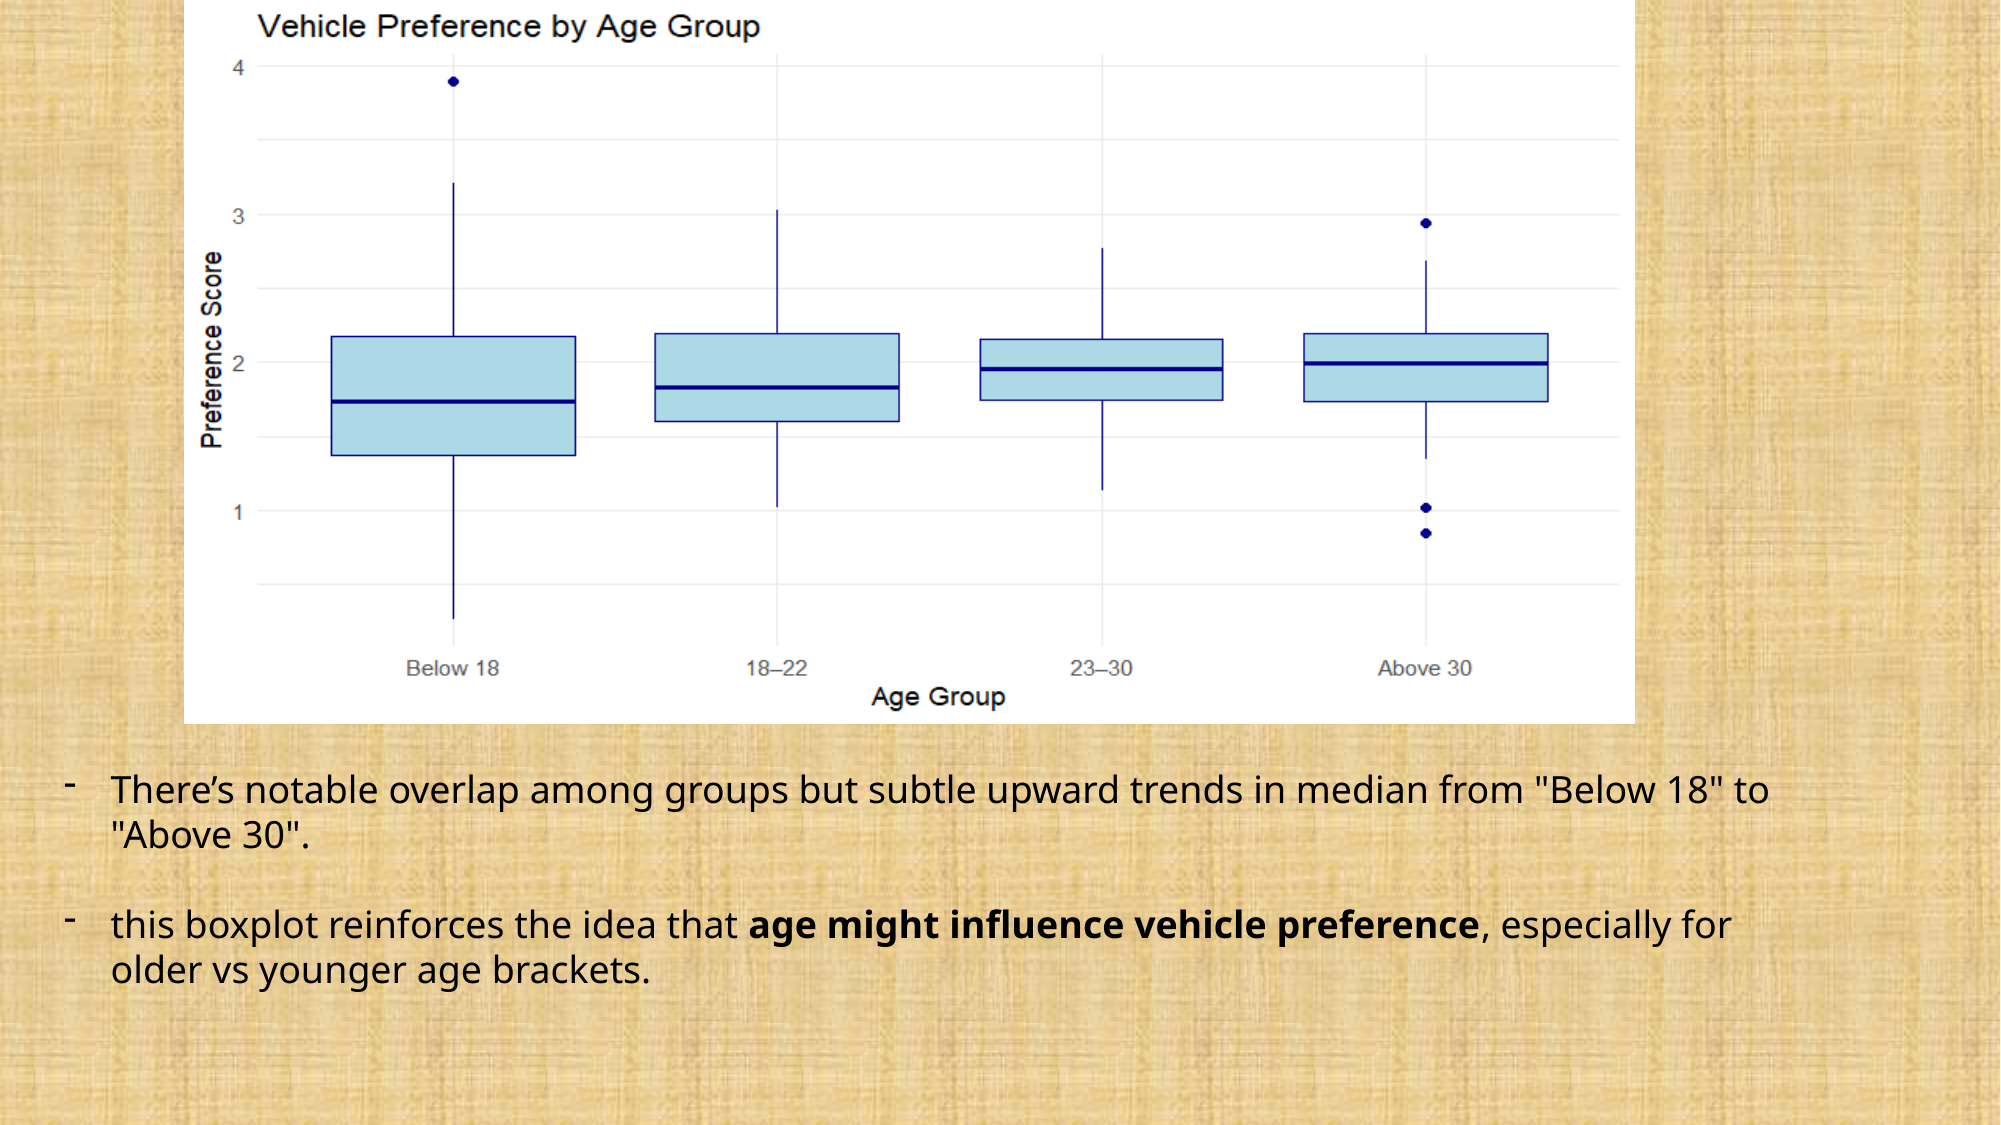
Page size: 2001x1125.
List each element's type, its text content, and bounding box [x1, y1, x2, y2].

picture [0, 0, 2001, 1125]
text_box There’s notable overlap among groups but subtle upward trends in median from "Below 18" to "Above 30". this boxplot reinforces the idea that age might influence vehicle preference, especially for older vs younger age brackets. [48, 758, 1848, 1043]
